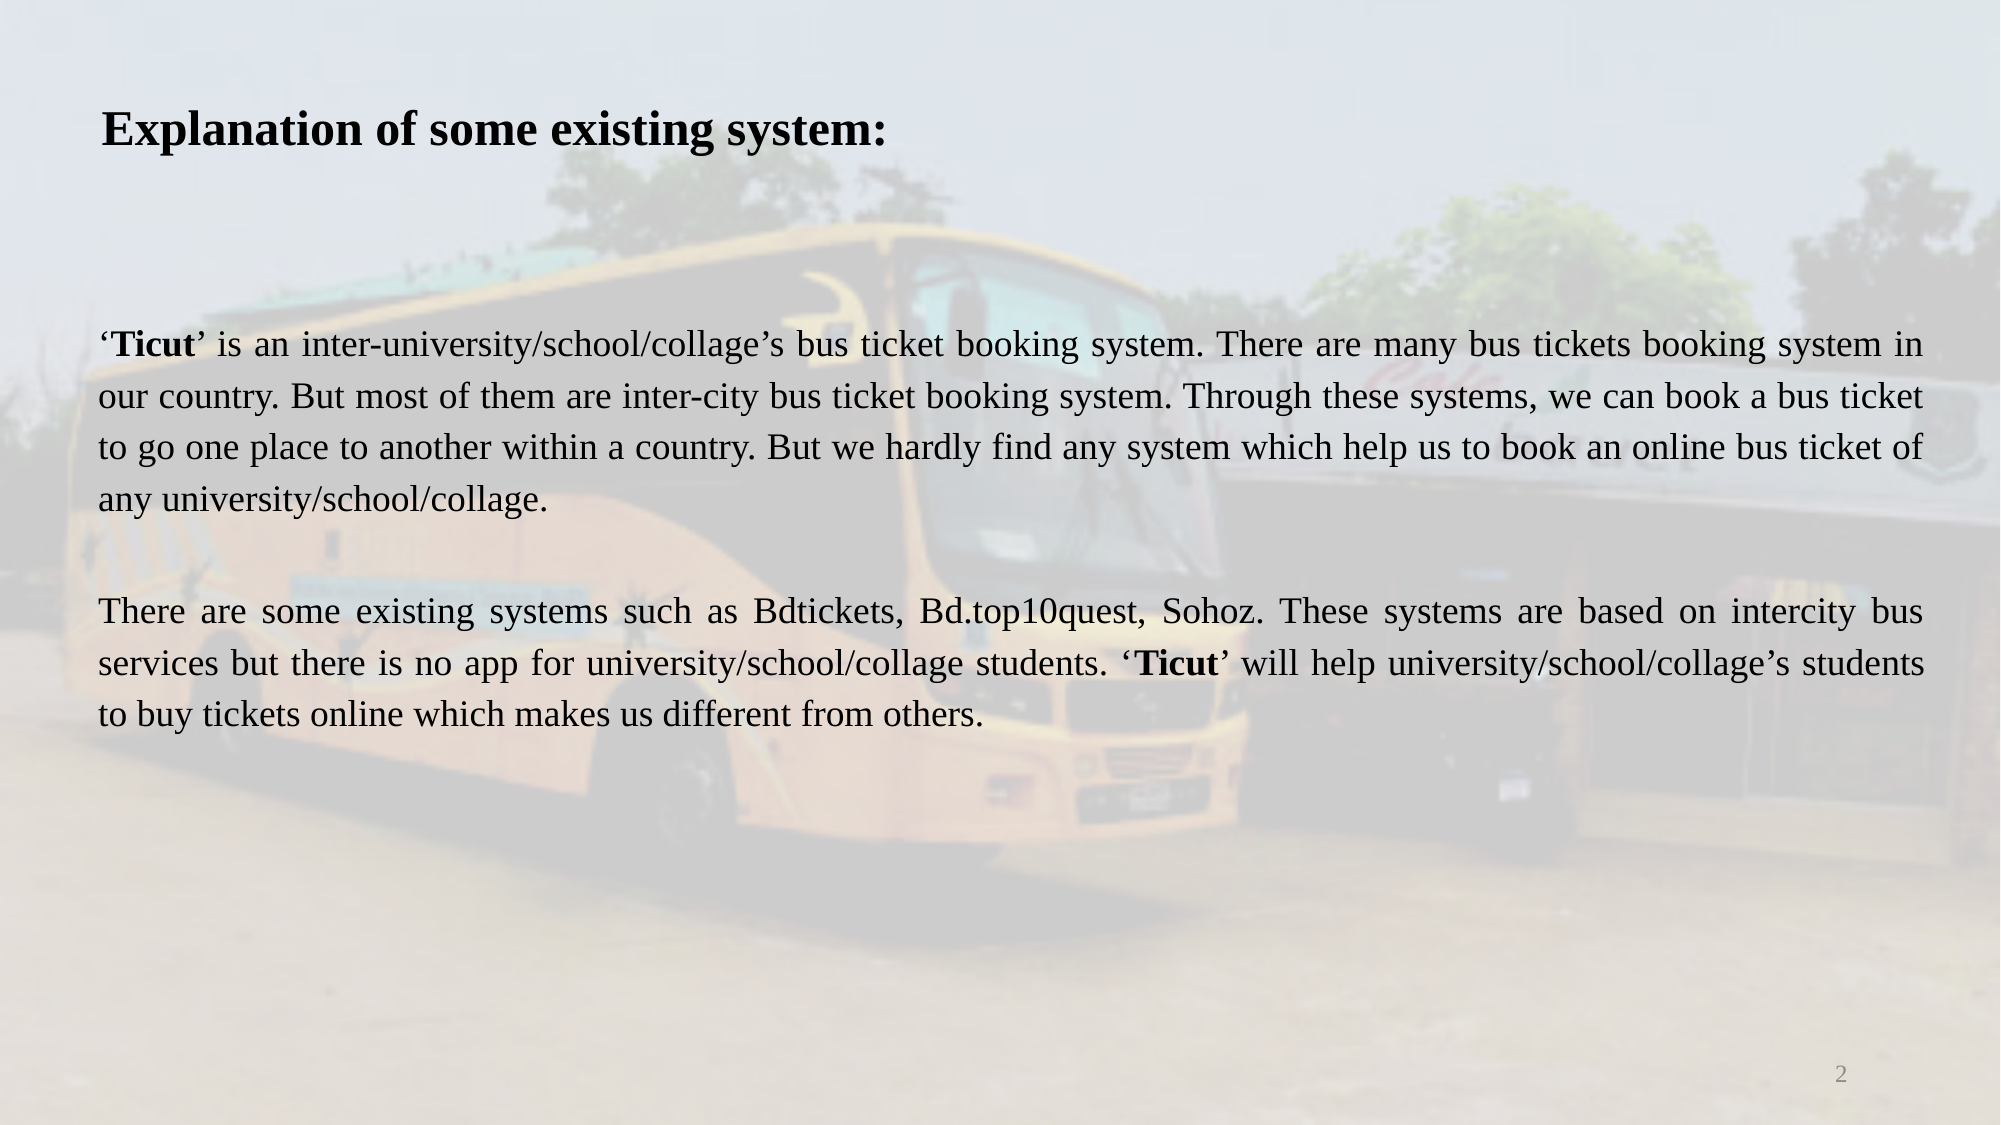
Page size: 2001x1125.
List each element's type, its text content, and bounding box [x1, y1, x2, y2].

picture [0, 0, 2001, 1125]
slide_number 2 [1412, 1042, 1863, 1103]
text_box ‘Ticut’ is an inter-university/school/collage’s bus ticket booking system. There are many bus tickets booking system in our country. But most of them are inter-city bus ticket booking system. Through these systems, we can book a bus ticket to go one place to another within a country. But we hardly find any system which help us to book an online bus ticket of any university/school/collage. There are some existing systems such as Bdtickets, Bd.top10quest, Sohoz. These systems are based on intercity bus services but there is no app for university/school/collage students. ‘Ticut’ will help university/school/collage’s students to buy tickets online which makes us different from others. [83, 304, 1941, 798]
text_box Explanation of some existing system: [86, 88, 917, 163]
